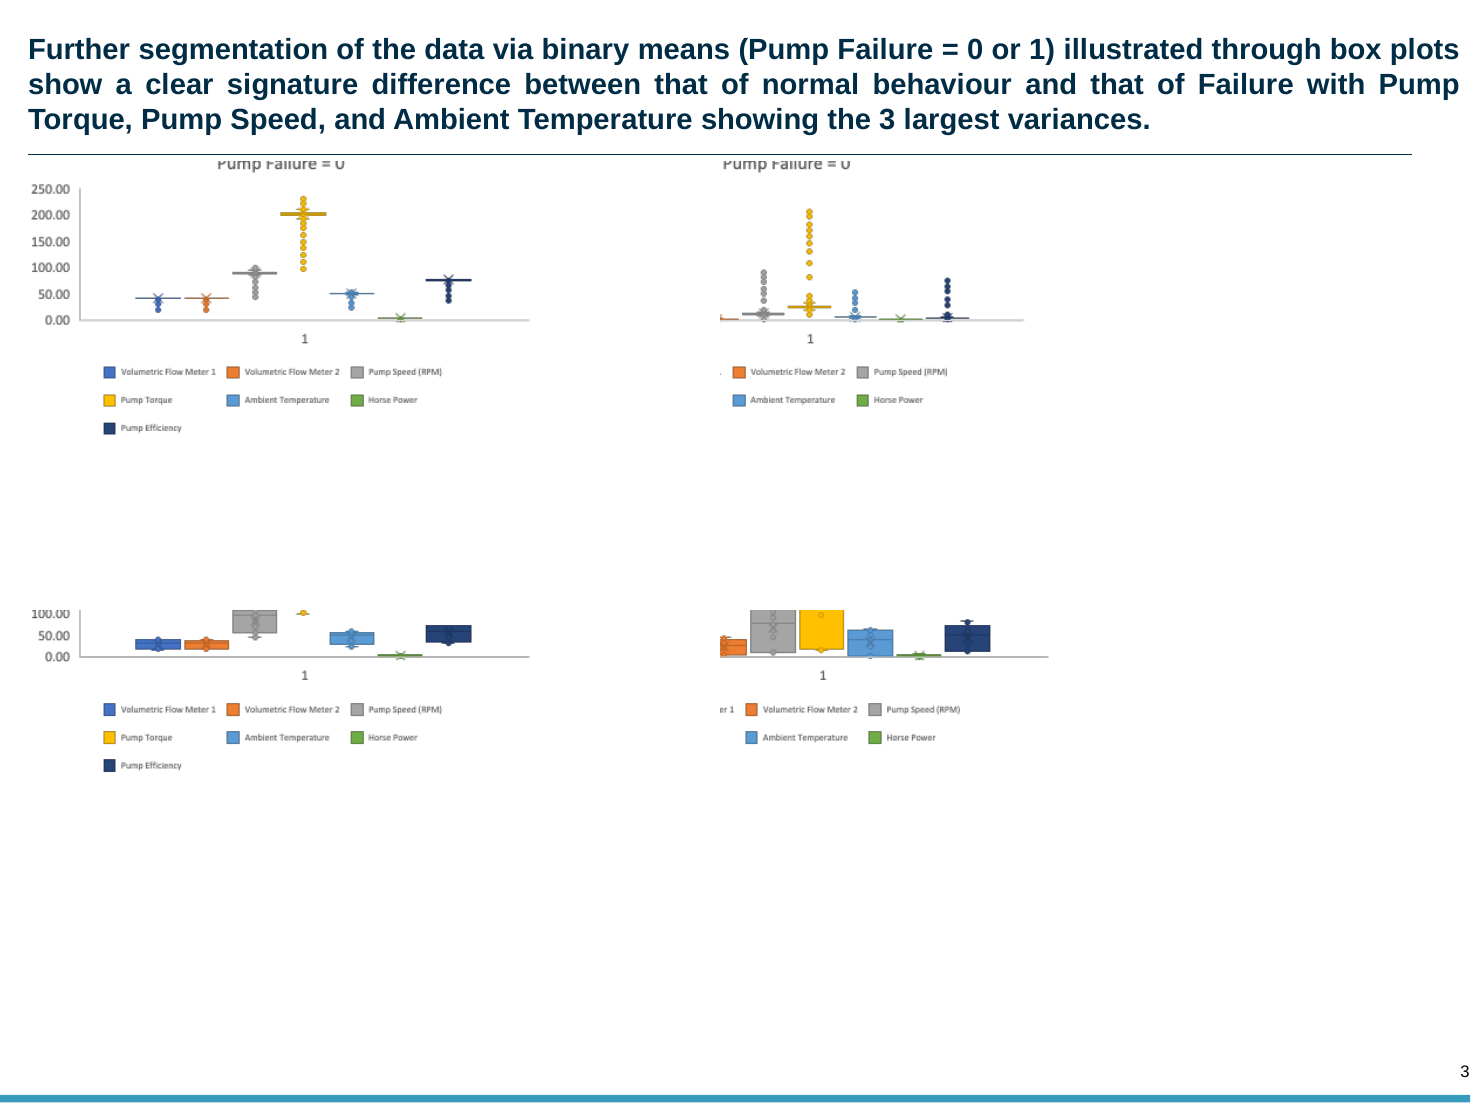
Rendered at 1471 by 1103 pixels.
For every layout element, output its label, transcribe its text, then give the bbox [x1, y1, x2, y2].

title Further segmentation of the data via binary means (Pump Failure = 0 or 1) illustrated through box plots show a clear signature difference between that of normal behaviour and that of Failure with Pump Torque, Pump Speed, and Ambient Temperature showing the 3 largest variances. [28, 30, 1462, 137]
picture [30, 161, 1413, 1060]
